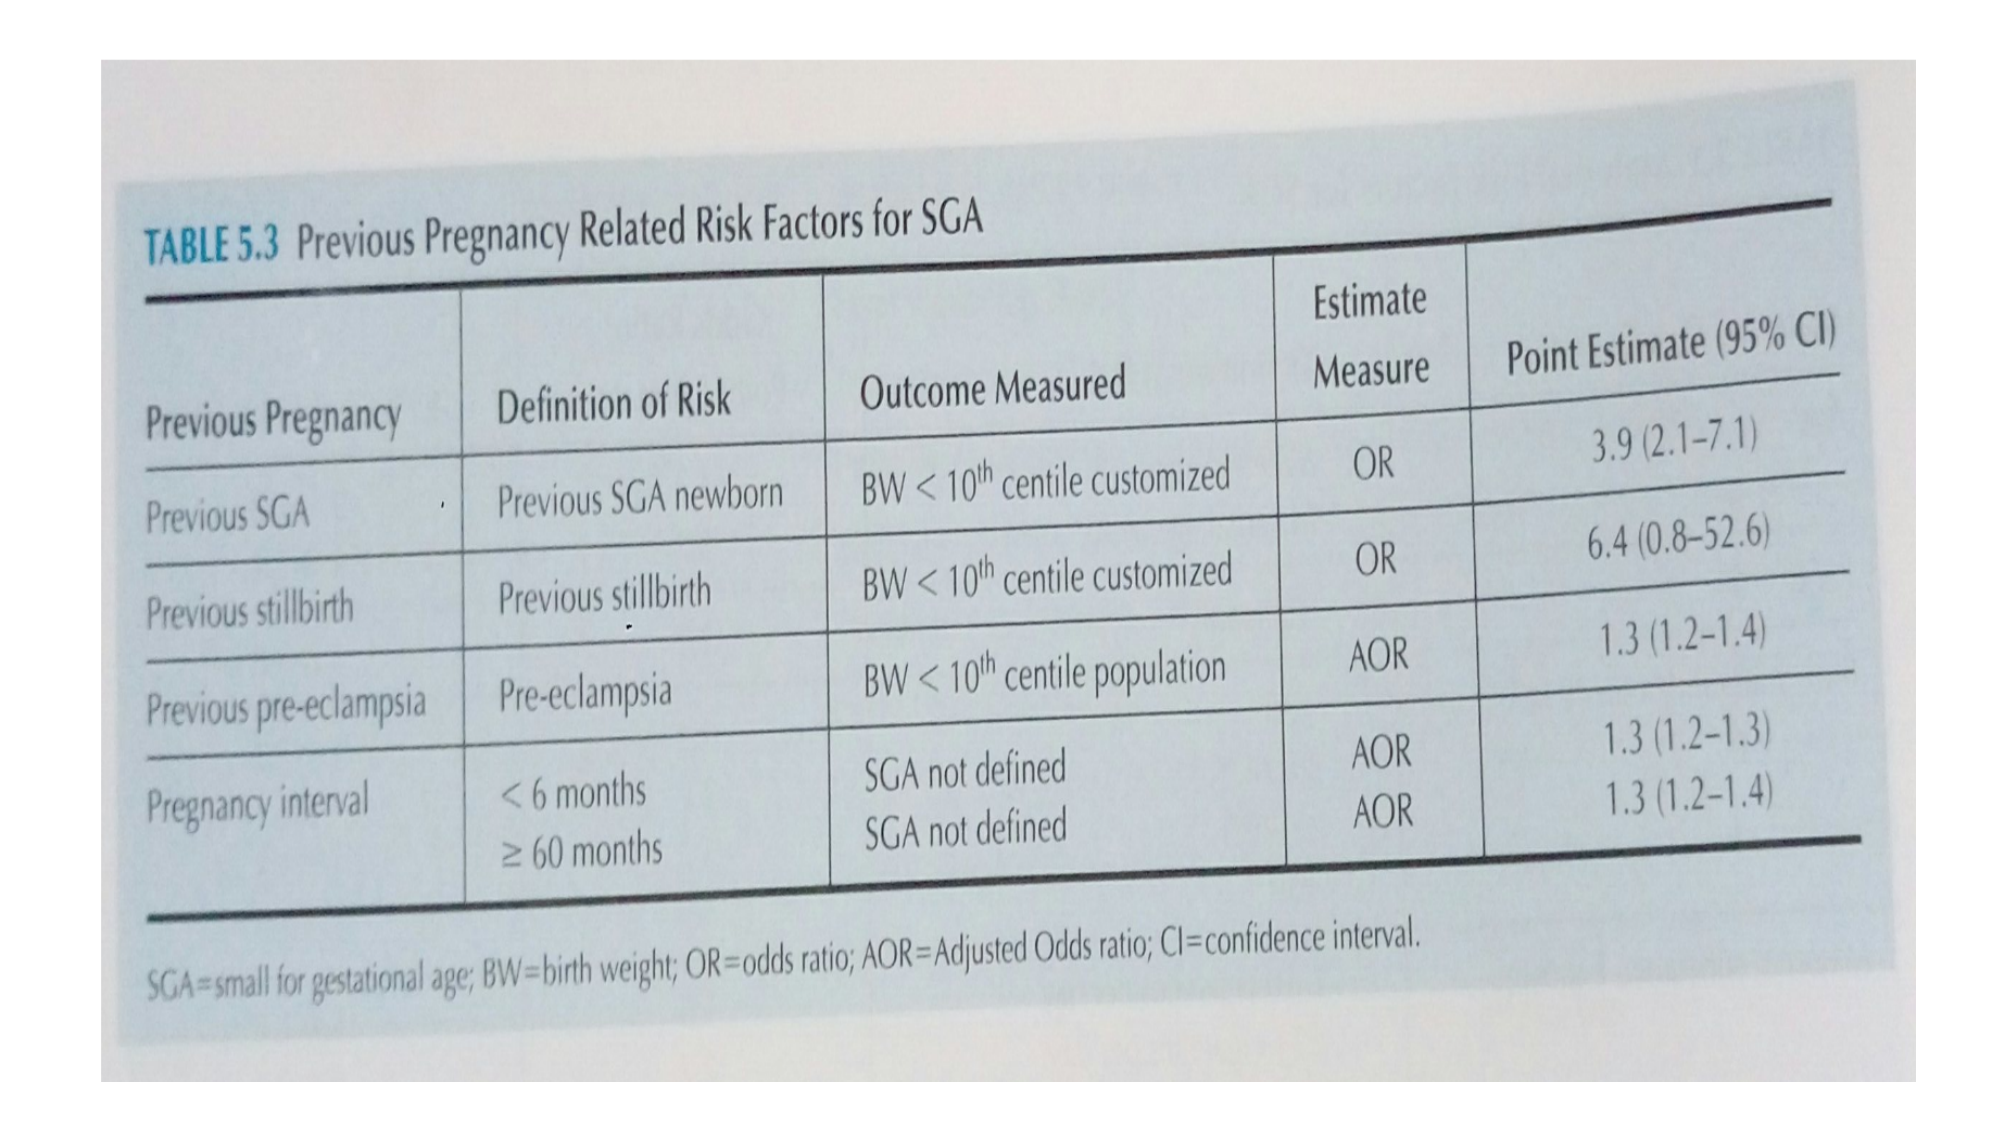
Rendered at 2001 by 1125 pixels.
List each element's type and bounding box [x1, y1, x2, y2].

list [496, 0, 1519, 1125]
picture [103, 61, 496, 1082]
picture [1519, 61, 1914, 1082]
